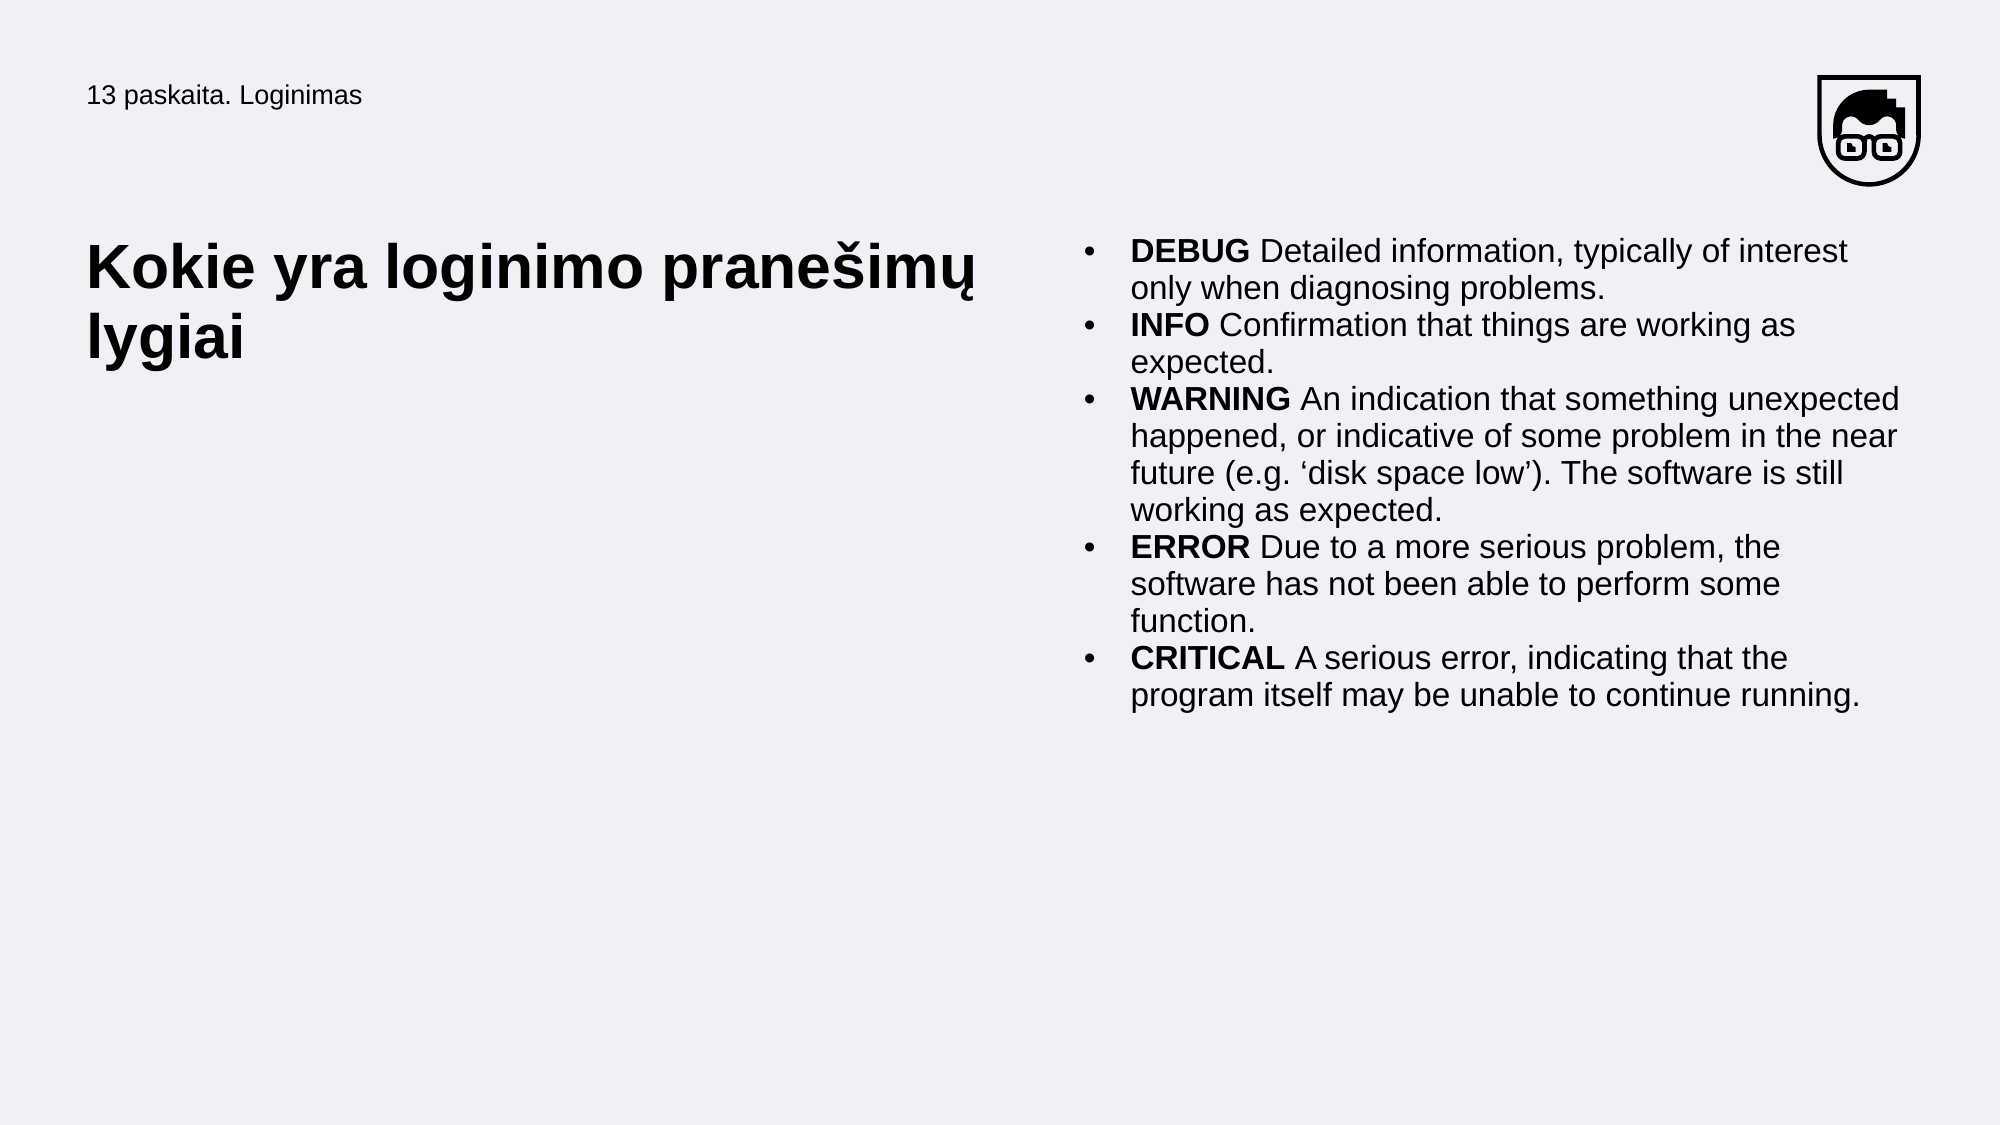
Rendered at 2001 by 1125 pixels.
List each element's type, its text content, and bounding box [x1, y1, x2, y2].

text_box DEBUG Detailed information, typically of interest only when diagnosing problems. INFO Confirmation that things are working as expected. WARNING An indication that something unexpected happened, or indicative of some problem in the near future (e.g. ‘disk space low’). The software is still working as expected. ERROR Due to a more serious problem, the software has not been able to perform some function. CRITICAL A serious error, indicating that the program itself may be unable to continue running. [1076, 224, 1921, 1056]
text_box Kokie yra loginimo pranešimų lygiai [78, 224, 1000, 898]
text_box 13 paskaita. Loginimas [78, 75, 1000, 150]
